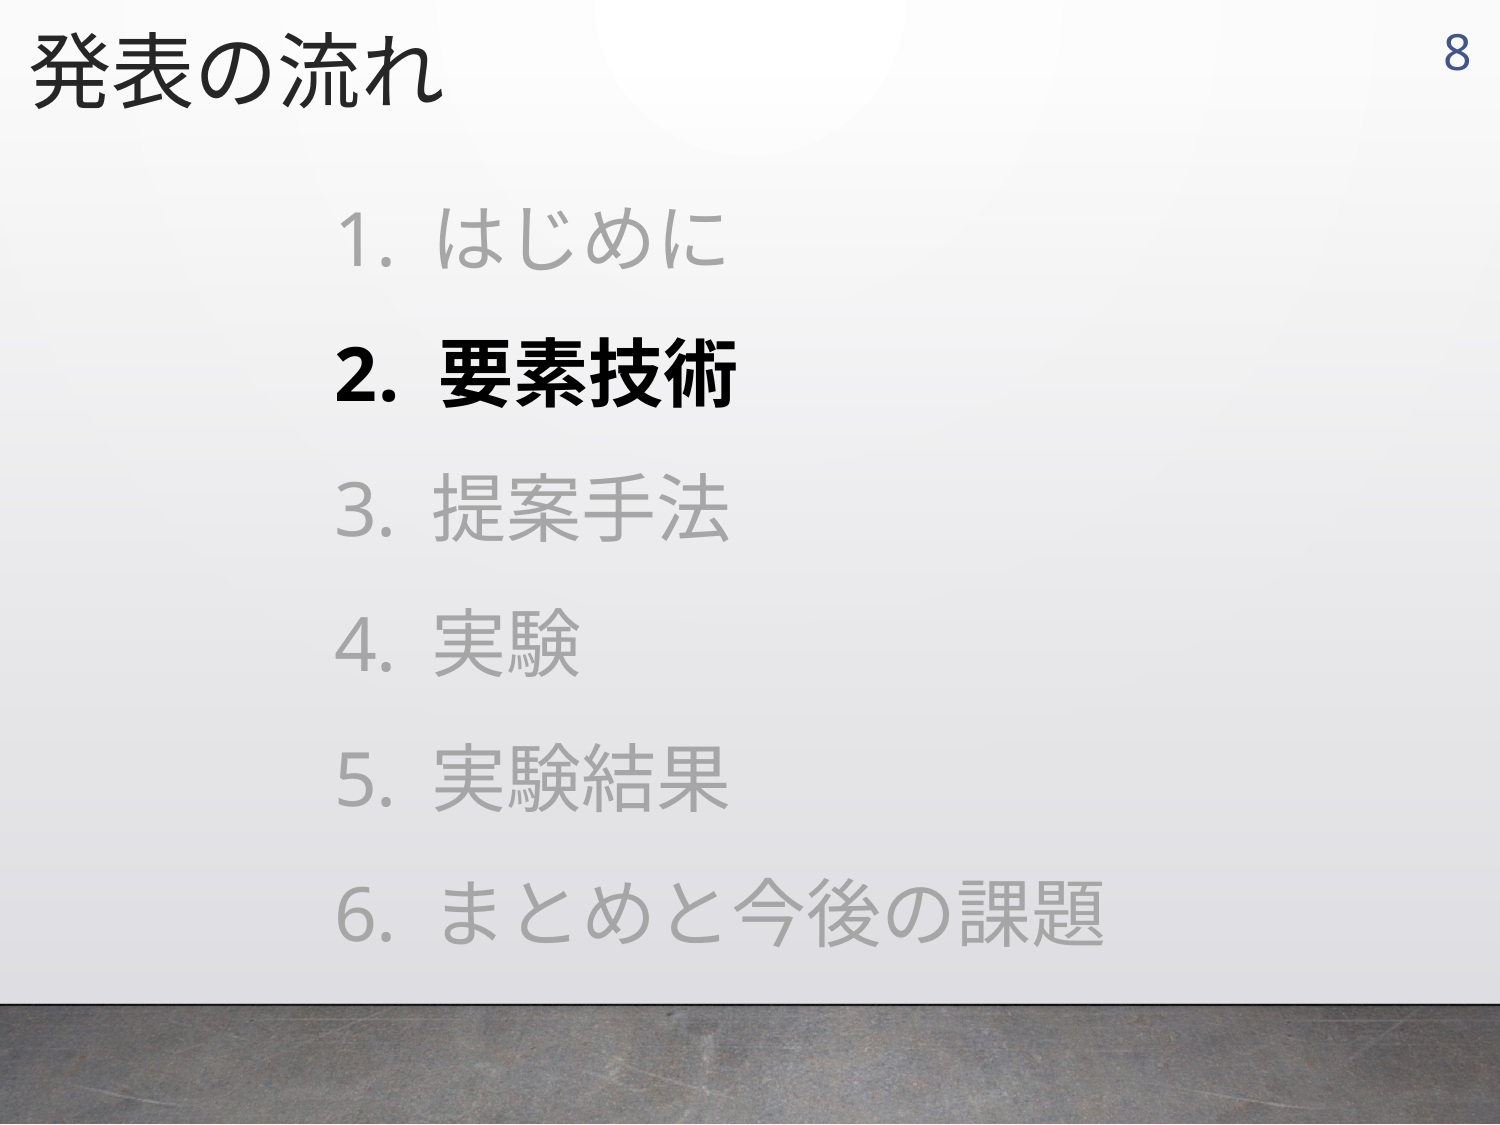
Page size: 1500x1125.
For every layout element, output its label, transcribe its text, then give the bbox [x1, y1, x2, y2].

slide_number 7 [1378, 12, 1487, 76]
text_box はじめに 要素技術 提案手法 実験 実験結果 まとめと今後の課題 [320, 140, 1180, 964]
text_box 発表の流れ [13, 11, 552, 141]
picture [0, 1004, 1500, 1124]
